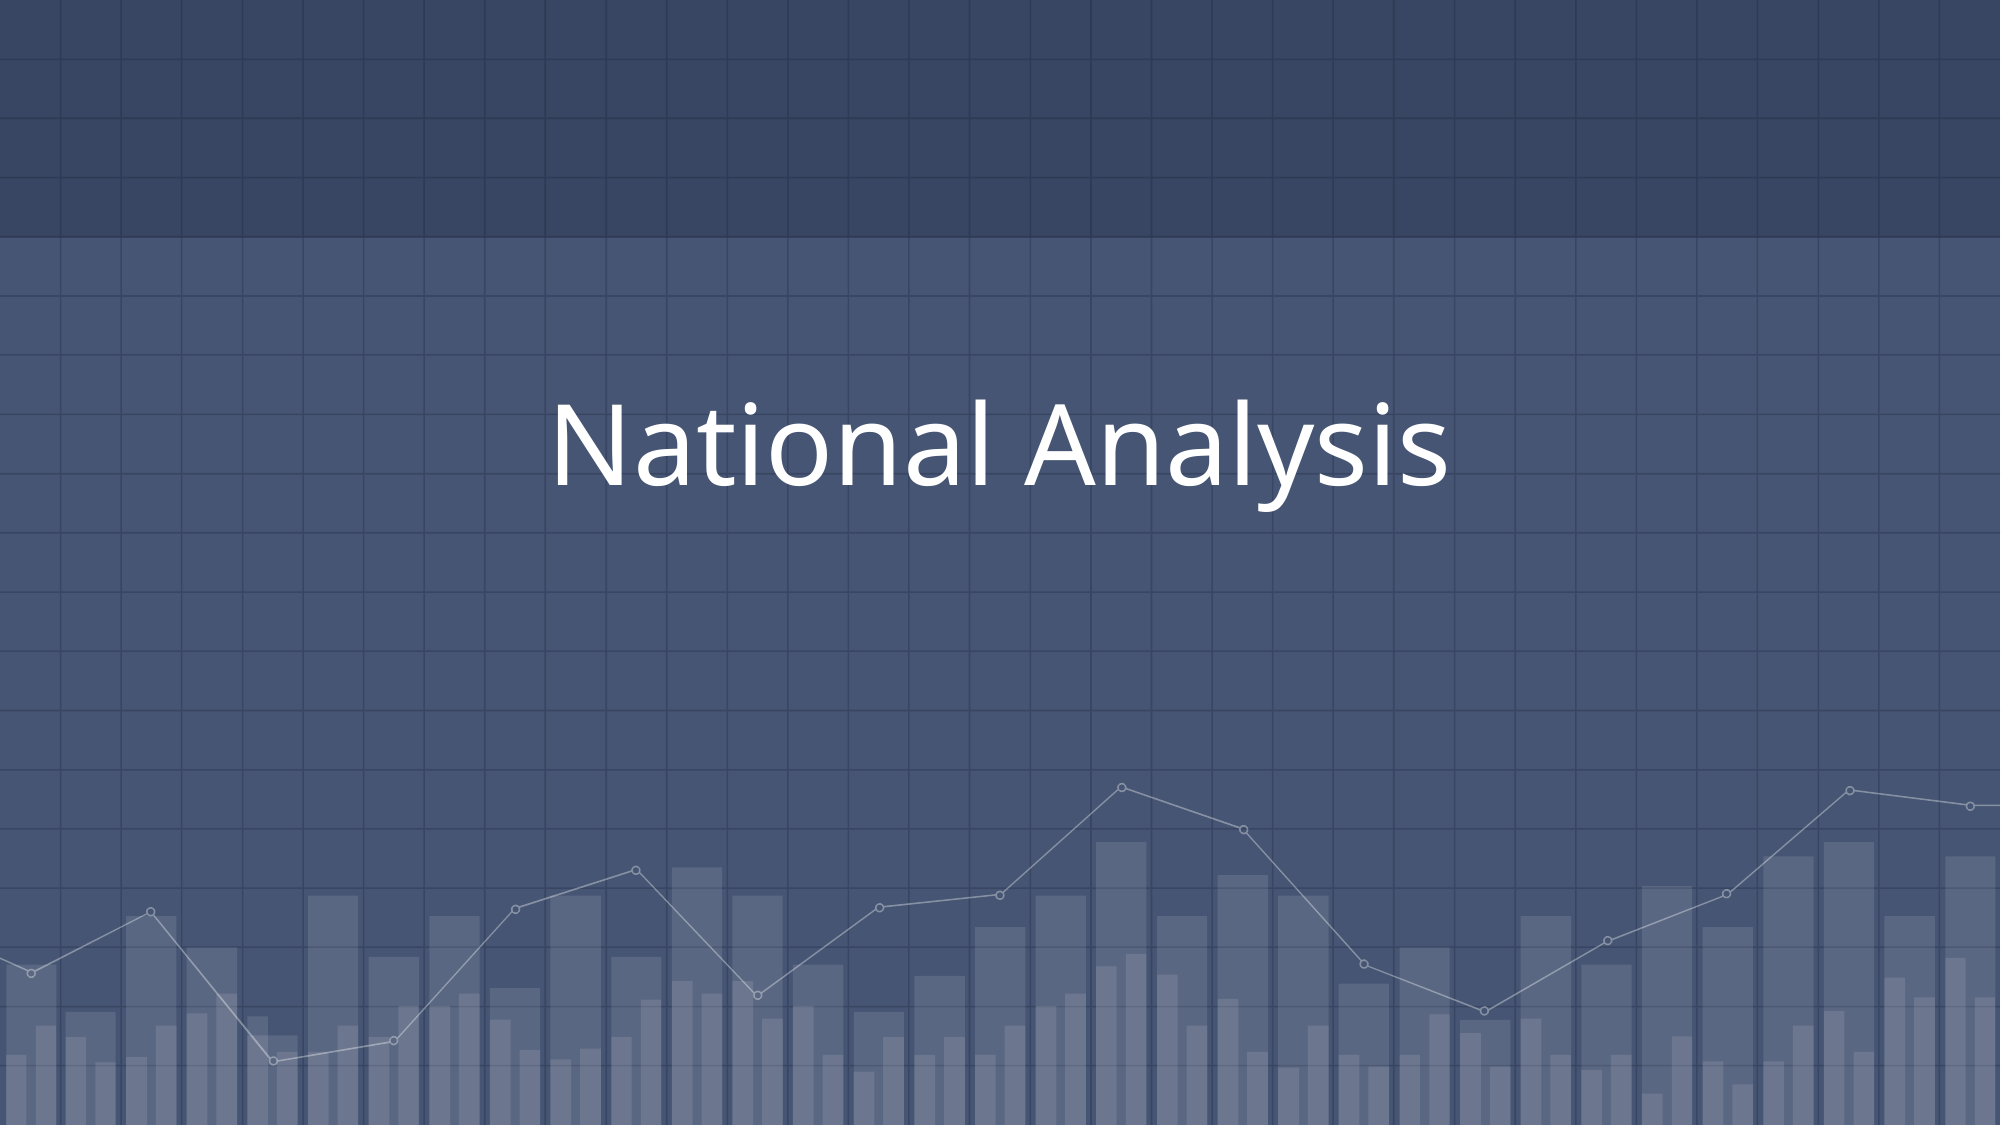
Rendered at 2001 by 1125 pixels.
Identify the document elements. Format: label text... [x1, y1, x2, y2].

title National Analysis [159, 357, 1841, 546]
